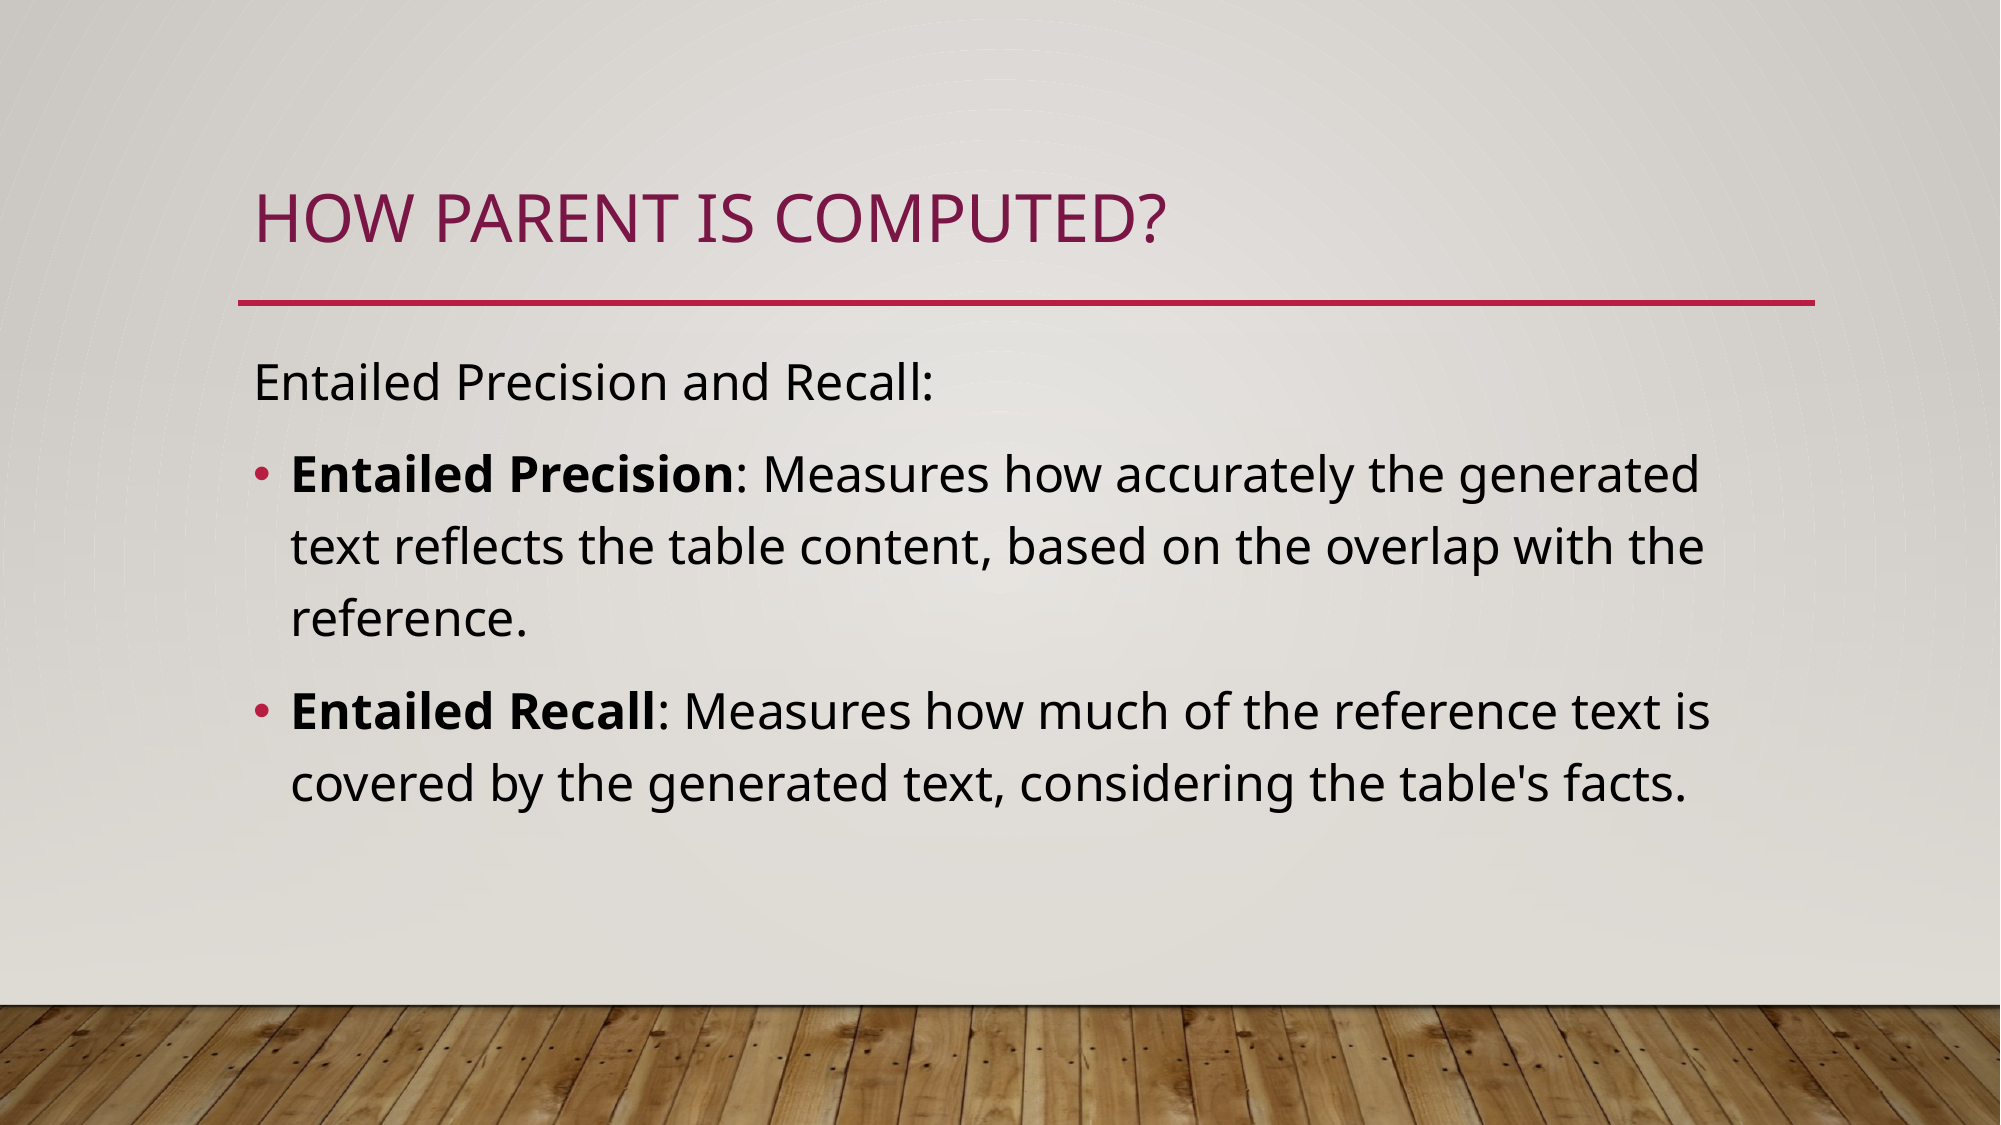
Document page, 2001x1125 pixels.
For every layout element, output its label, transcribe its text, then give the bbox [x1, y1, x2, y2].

picture [0, 1005, 2000, 1125]
title How parent is computed? [238, 177, 1814, 305]
list Entailed Precision and Recall: Entailed Precision: Measures how accurately the generated text reflects the table content, based on the overlap with the reference. Entailed Recall: Measures how much of the reference text is covered by the generated text, considering the table's facts. [238, 330, 1814, 897]
